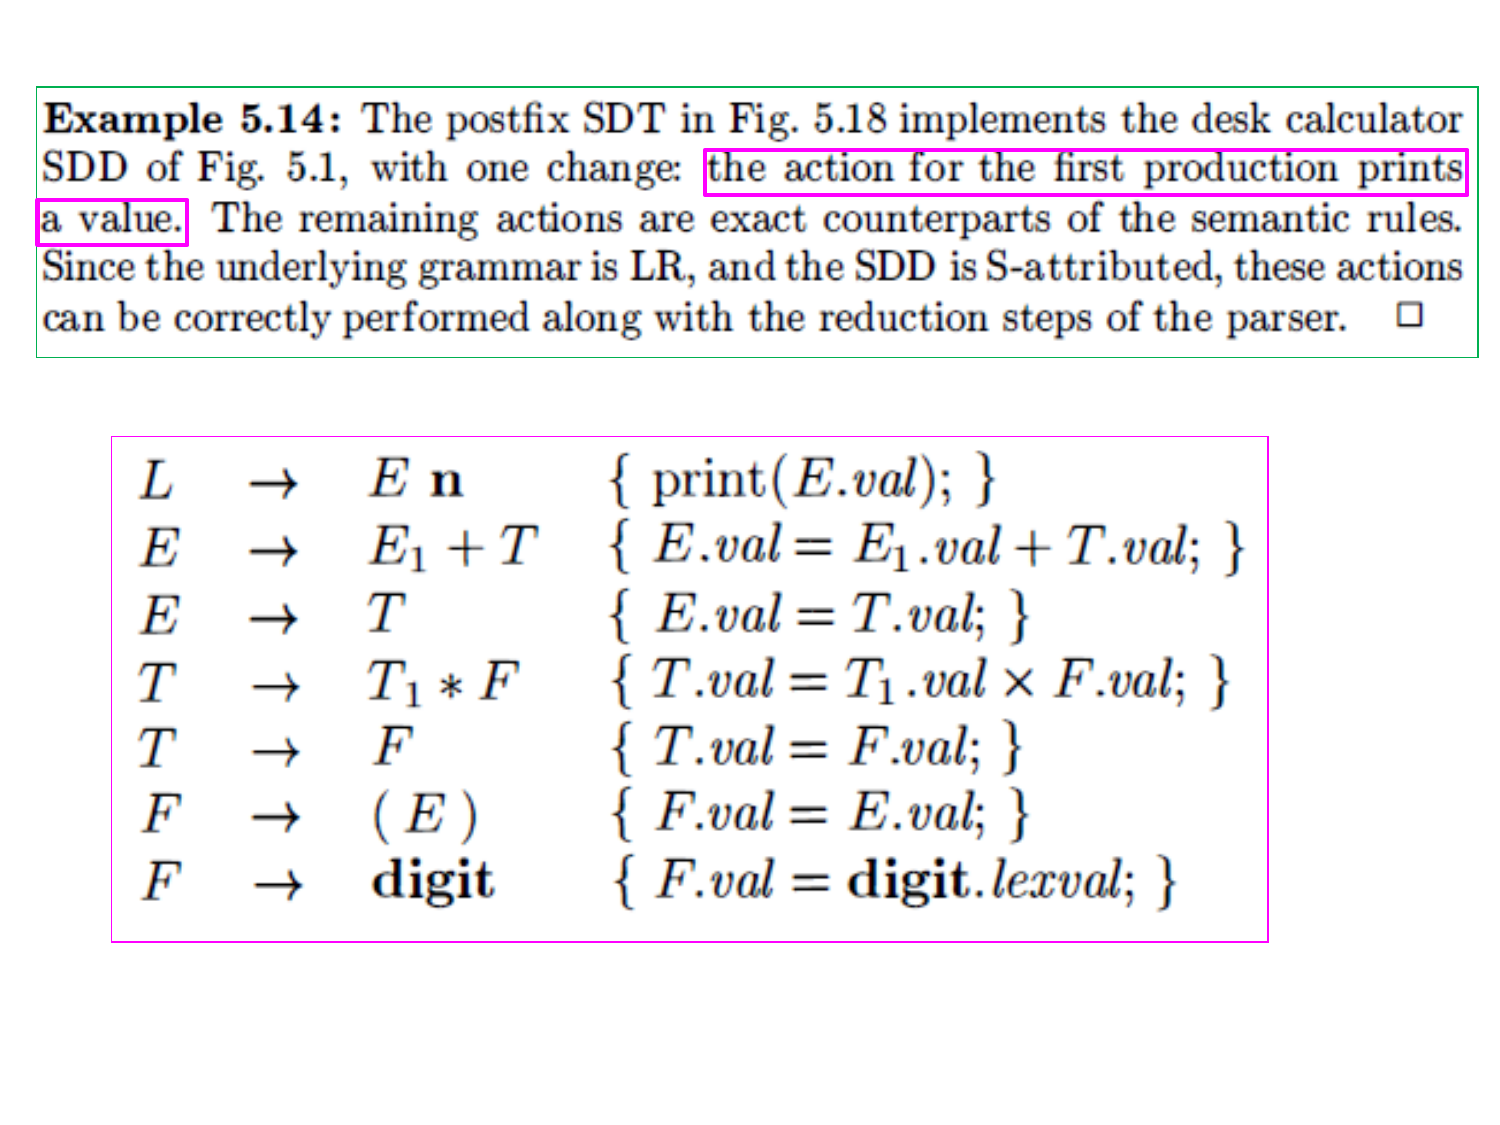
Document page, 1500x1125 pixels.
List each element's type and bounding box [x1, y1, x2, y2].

picture [37, 87, 1478, 357]
picture [112, 437, 1268, 942]
